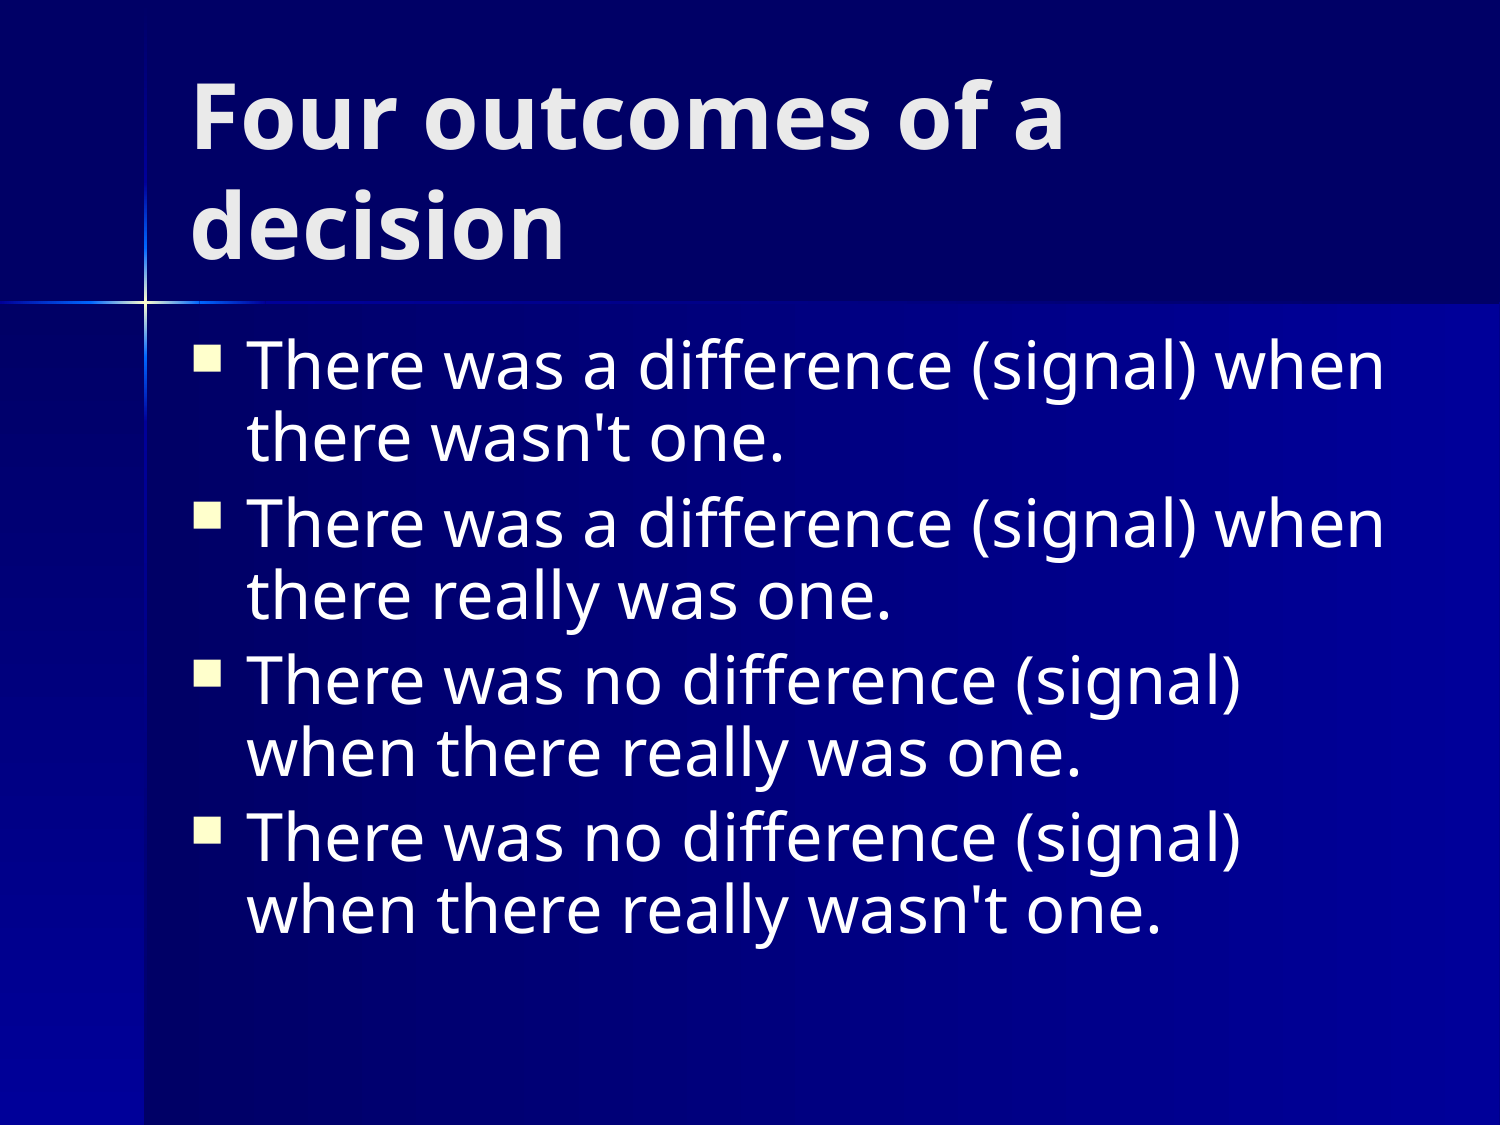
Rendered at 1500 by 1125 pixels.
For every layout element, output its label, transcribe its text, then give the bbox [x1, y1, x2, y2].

title Four outcomes of a decision [174, 50, 1413, 285]
list There was a difference (signal) when there wasn't one. There was a difference (signal) when there really was one. There was no difference (signal) when there really was one. There was no difference (signal) when there really wasn't one. [174, 324, 1413, 1000]
